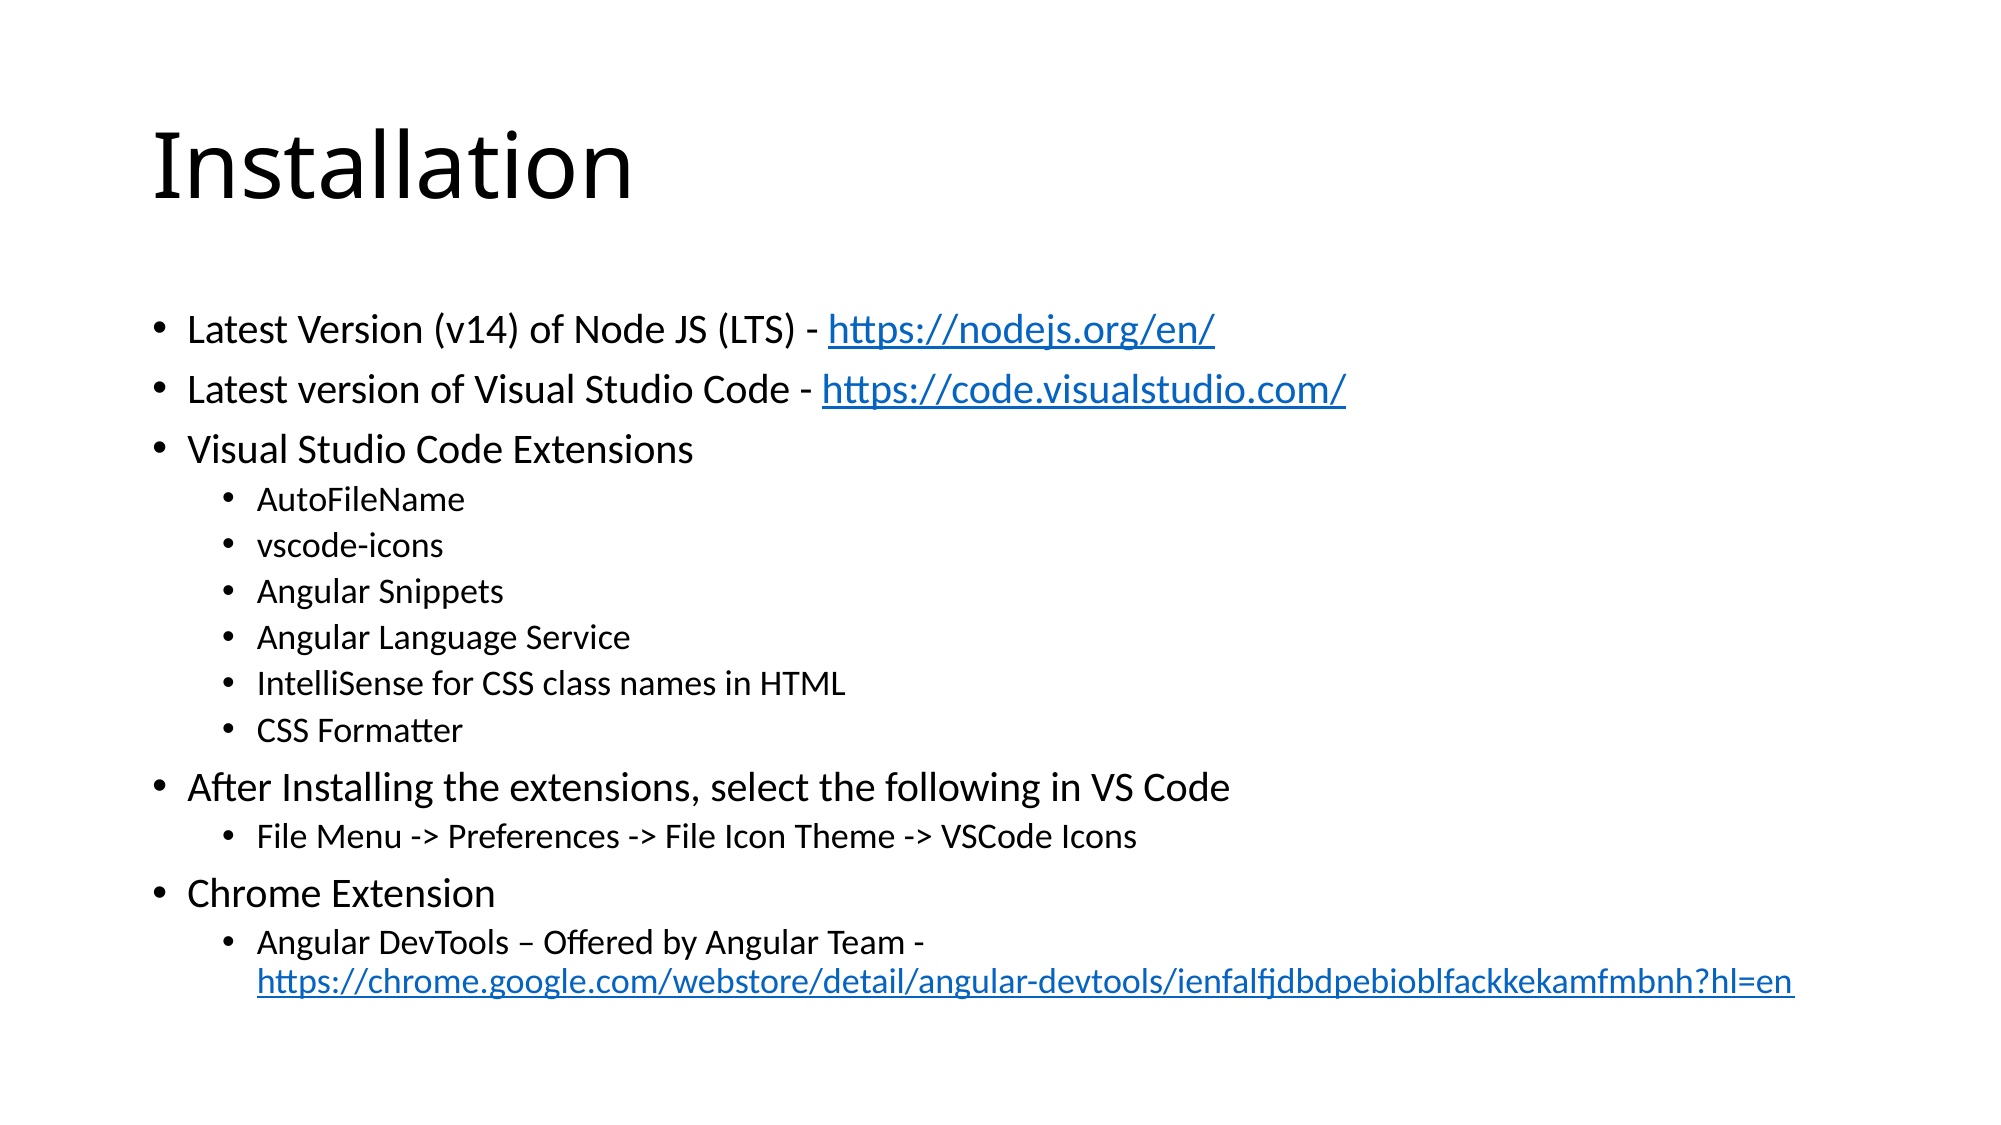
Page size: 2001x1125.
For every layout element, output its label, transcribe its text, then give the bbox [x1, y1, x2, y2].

title Installation [137, 59, 1863, 278]
list Latest Version (v14) of Node JS (LTS) - https://nodejs.org/en/ Latest version of Visual Studio Code - https://code.visualstudio.com/ Visual Studio Code Extensions AutoFileName vscode-icons Angular Snippets Angular Language Service IntelliSense for CSS class names in HTML CSS Formatter After Installing the extensions, select the following in VS Code File Menu -> Preferences -> File Icon Theme -> VSCode Icons Chrome Extension Angular DevTools – Offered by Angular Team - https://chrome.google.com/webstore/detail/angular-devtools/ienfalfjdbdpebioblfackkekamfmbnh?hl=en [137, 299, 1863, 1014]
